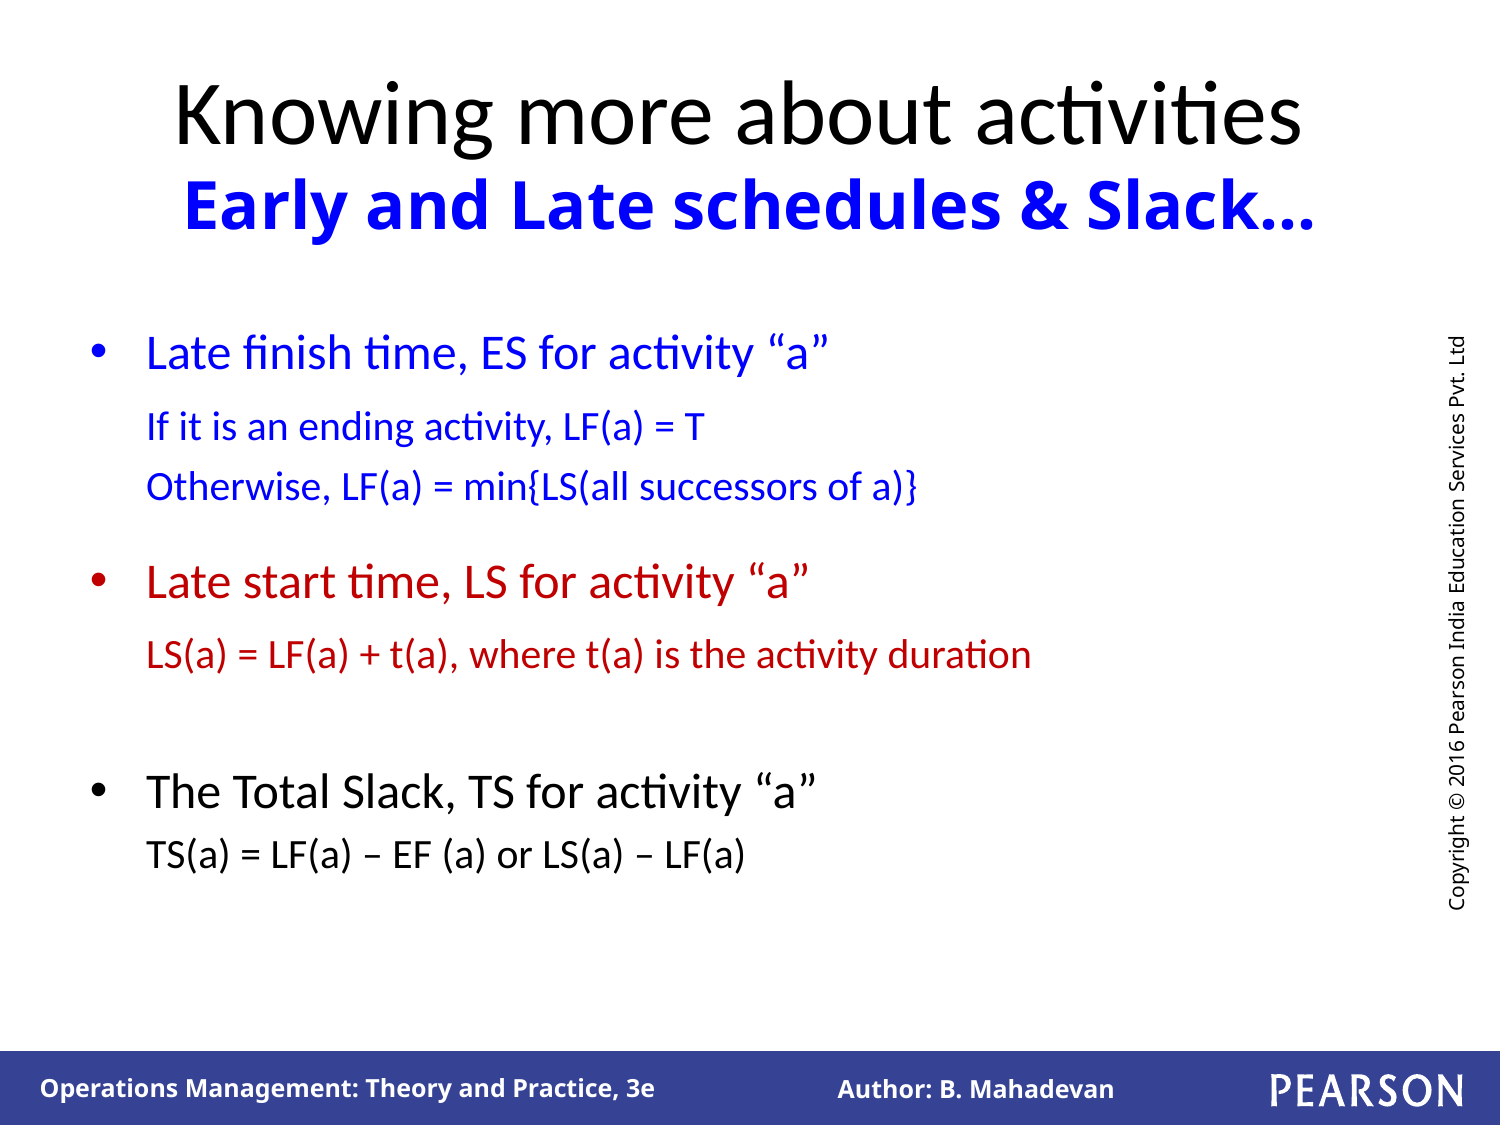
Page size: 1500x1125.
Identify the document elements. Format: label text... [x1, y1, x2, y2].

list Late finish time, ES for activity “a” If it is an ending activity, LF(a) = T Otherwise, LF(a) = min{LS(all successors of a)} Late start time, LS for activity “a” LS(a) = LF(a) + t(a), where t(a) is the activity duration The Total Slack, TS for activity “a” TS(a) = LF(a) – EF (a) or LS(a) – LF(a) [75, 307, 1425, 960]
title Knowing more about activities Early and Late schedules & Slack… [75, 45, 1425, 233]
